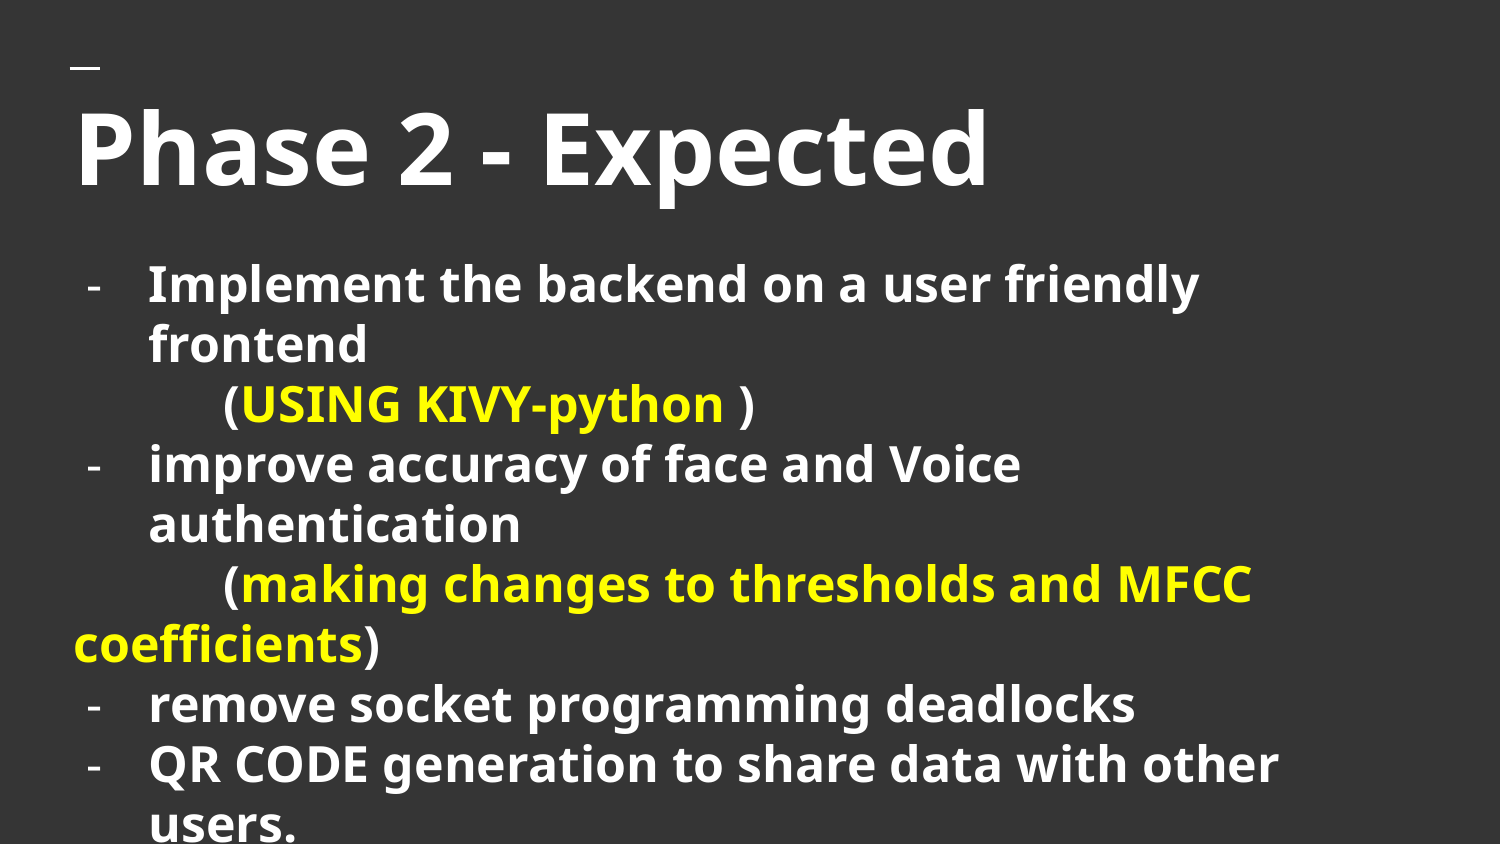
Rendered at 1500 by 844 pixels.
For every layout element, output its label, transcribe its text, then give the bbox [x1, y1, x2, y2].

text_box Implement the backend on a user friendly frontend (USING KIVY-python ) improve accuracy of face and Voice authentication (making changes to thresholds and MFCC coefficients) remove socket programming deadlocks QR CODE generation to share data with other users. [58, 237, 1411, 737]
title Phase 2 - Expected [58, 70, 1473, 238]
text_box [46, 763, 1071, 806]
